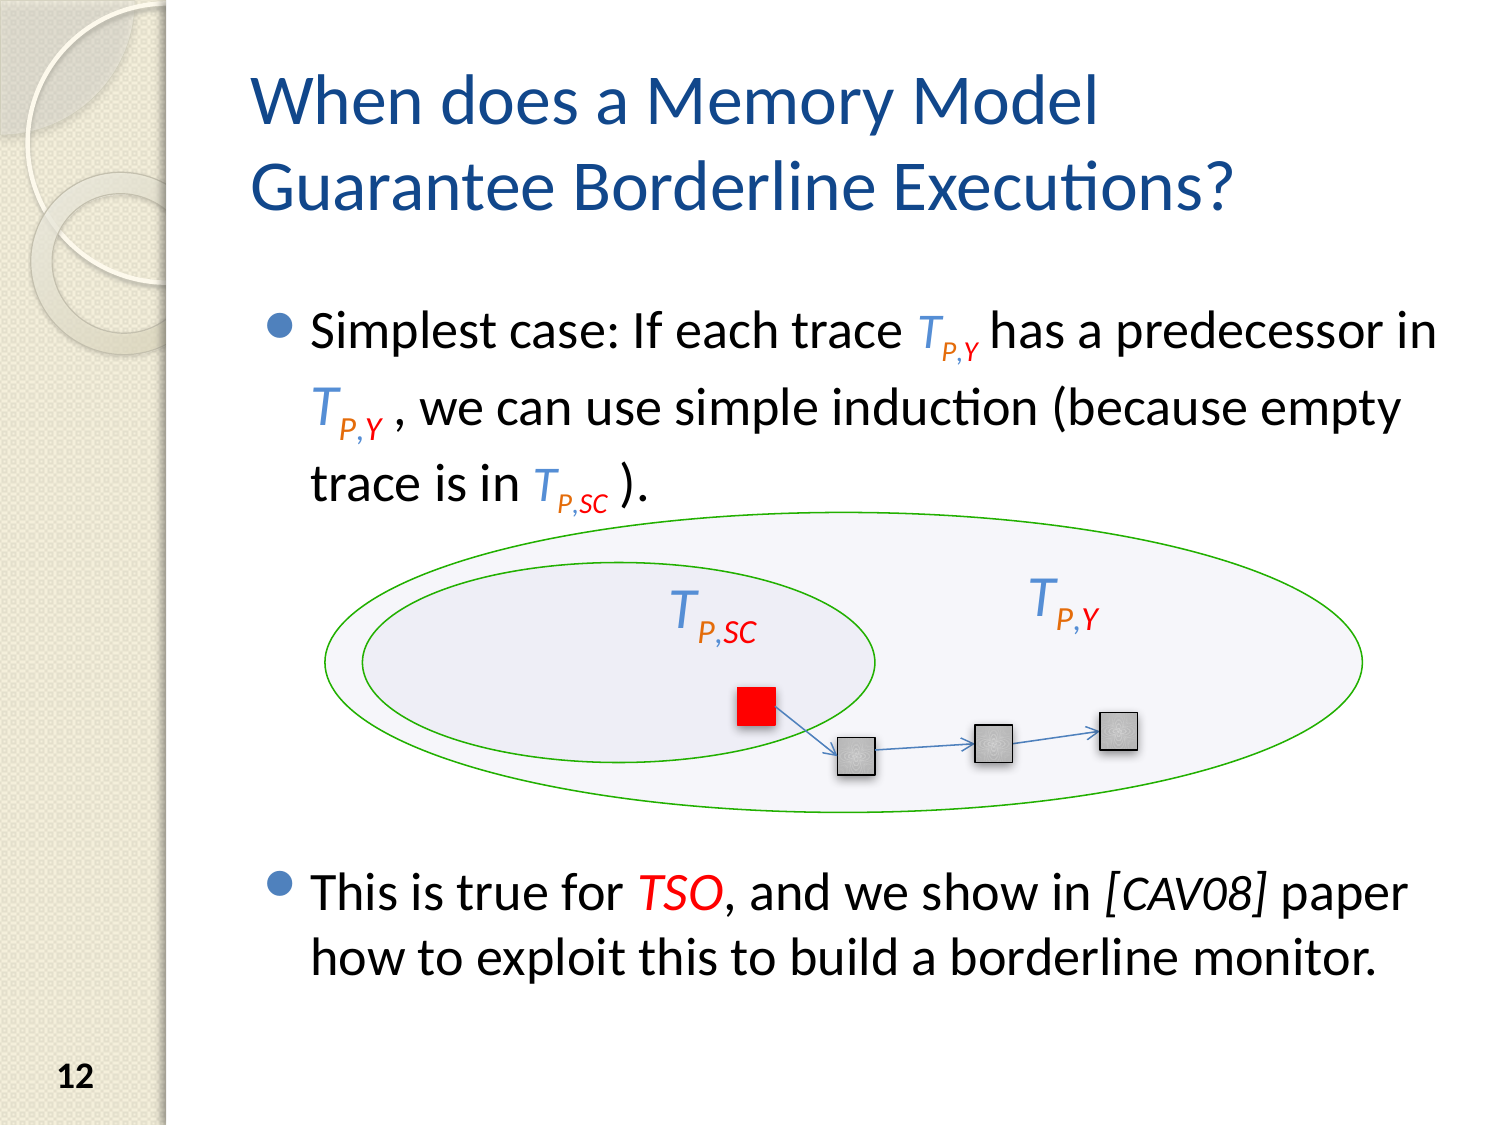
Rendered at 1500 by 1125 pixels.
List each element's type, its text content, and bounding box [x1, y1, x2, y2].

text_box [874, 743, 976, 751]
text_box When does a Memory Model Guarantee Borderline Executions? [235, 45, 1466, 233]
text_box [1099, 712, 1138, 751]
text_box [362, 562, 875, 763]
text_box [774, 705, 838, 757]
text_box [837, 737, 876, 776]
text_box [324, 512, 1363, 813]
text_box TP,SC [624, 562, 800, 652]
text_box [737, 687, 776, 726]
slide_number 12 [37, 1025, 113, 1104]
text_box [1012, 730, 1101, 744]
text_box TP,Y [975, 549, 1150, 640]
text_box [974, 724, 1013, 763]
list Simplest case: If each trace TP,Y has a predecessor in TP,Y , we can use simple induction (because empty trace is in TP,SC ). This is true for TSO, and we show in [CAV08] paper how to exploit this to build a borderline monitor. [235, 287, 1466, 1025]
